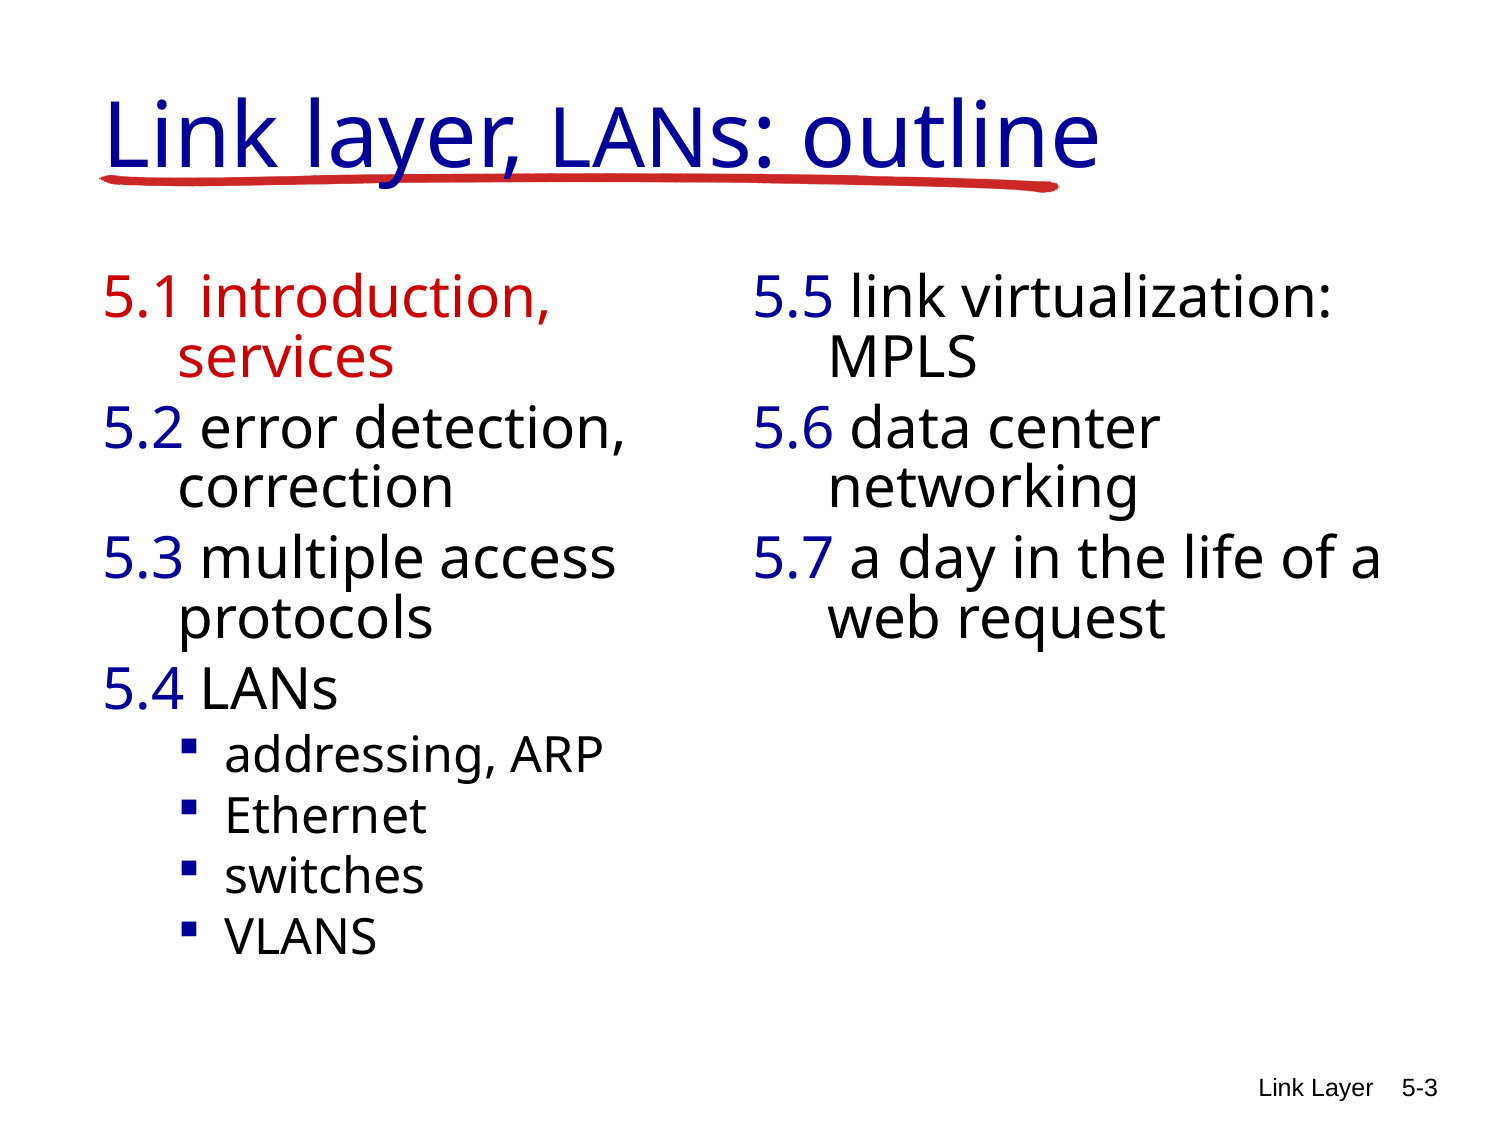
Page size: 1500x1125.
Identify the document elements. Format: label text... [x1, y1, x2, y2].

picture [94, 168, 1071, 198]
footer Link Layer [914, 1064, 1342, 1125]
list 5.1 introduction, services 5.2 error detection, correction 5.3 multiple access protocols 5.4 LANs addressing, ARP Ethernet switches VLANS [87, 262, 731, 1025]
list 5.5 link virtualization: MPLS 5.6 data center networking 5.7 a day in the life of a web request [737, 262, 1403, 1025]
slide_number 5-3 [1342, 1064, 1454, 1125]
title Link layer, LANs: outline [87, 37, 1363, 225]
